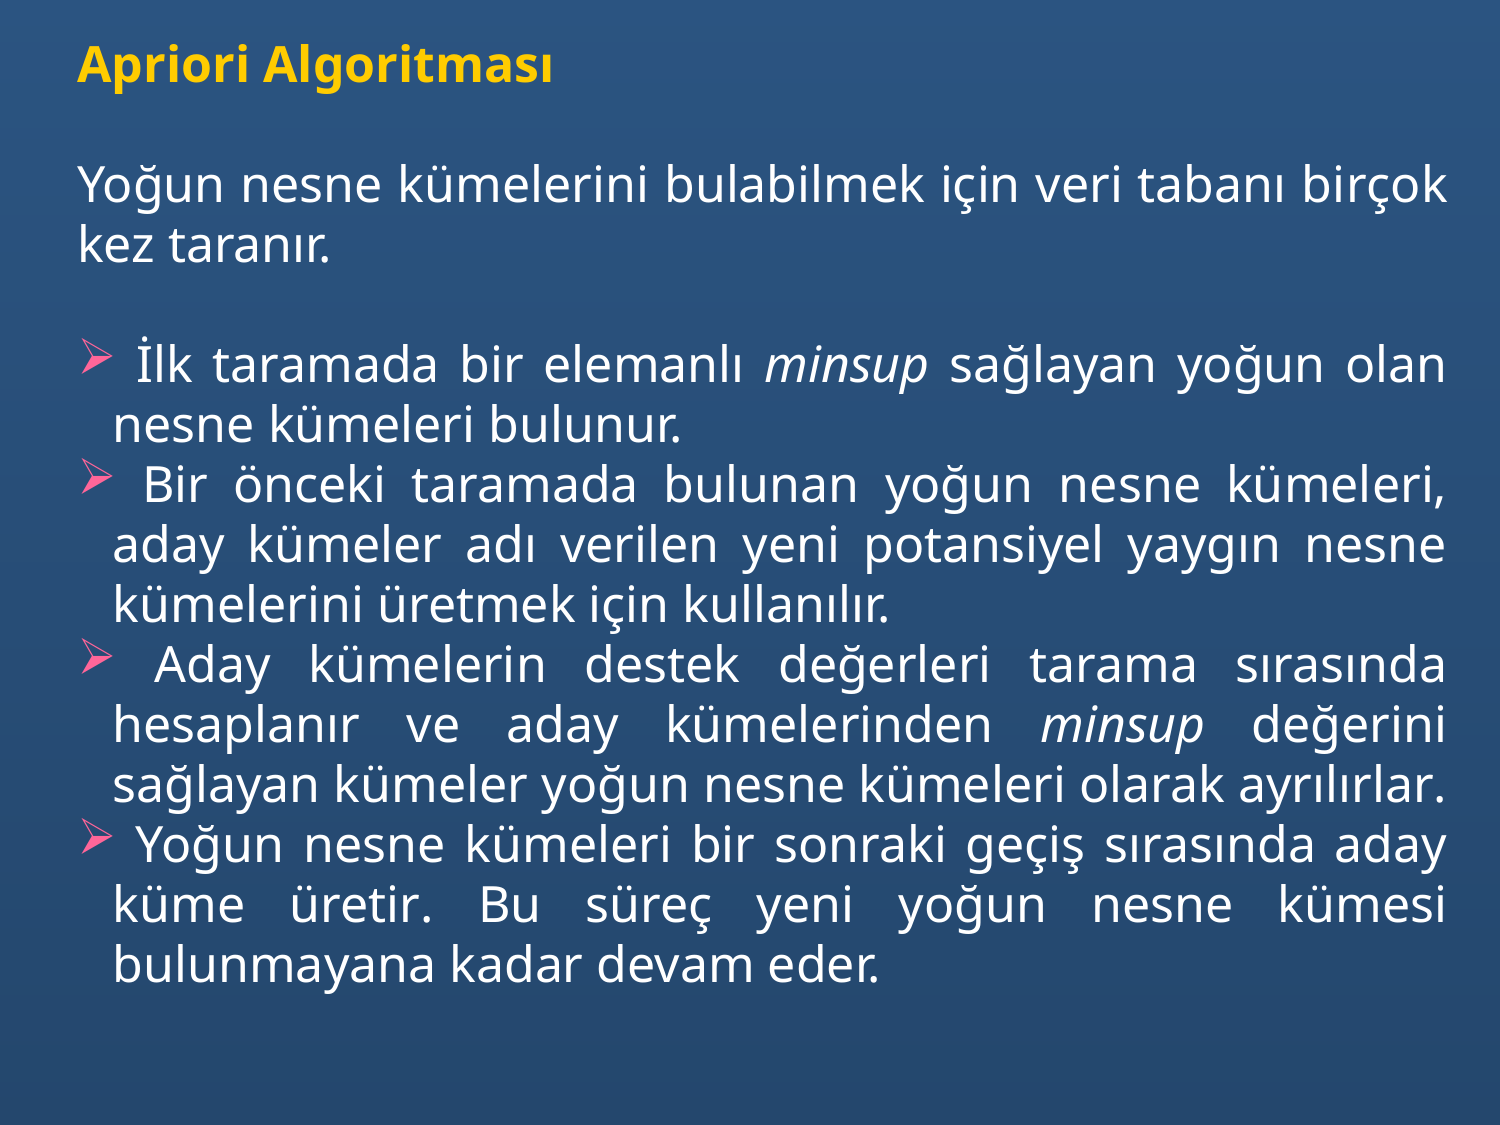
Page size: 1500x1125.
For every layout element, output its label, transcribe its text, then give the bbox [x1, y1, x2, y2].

text_box Apriori Algoritması Yoğun nesne kümelerini bulabilmek için veri tabanı birçok kez taranır. İlk taramada bir elemanlı minsup sağlayan yoğun olan nesne kümeleri bulunur. Bir önceki taramada bulunan yoğun nesne kümeleri, aday kümeler adı verilen yeni potansiyel yaygın nesne kümelerini üretmek için kullanılır. Aday kümelerin destek değerleri tarama sırasında hesaplanır ve aday kümelerinden minsup değerini sağlayan kümeler yoğun nesne kümeleri olarak ayrılırlar. Yoğun nesne kümeleri bir sonraki geçiş sırasında aday küme üretir. Bu süreç yeni yoğun nesne kümesi bulunmayana kadar devam eder. [62, 24, 1463, 1000]
